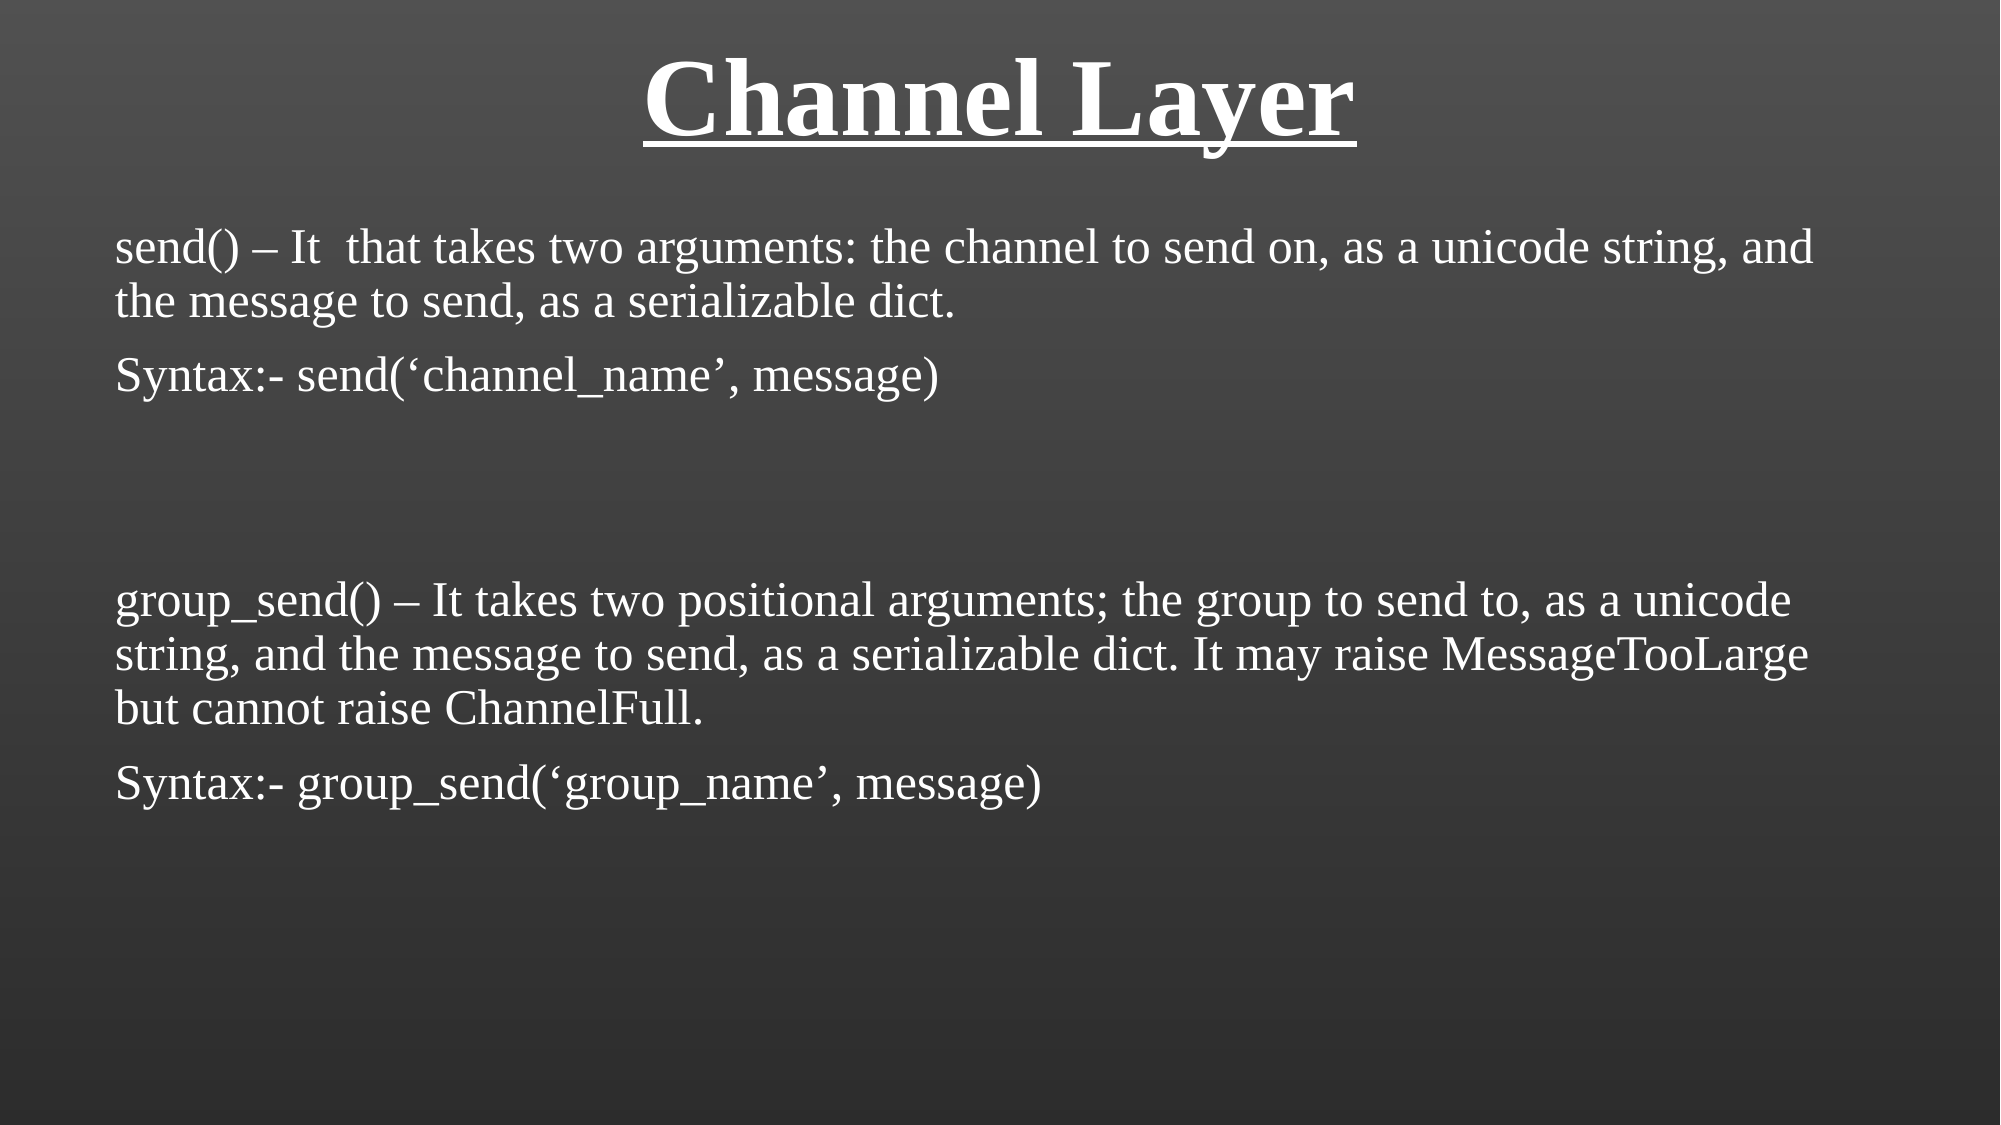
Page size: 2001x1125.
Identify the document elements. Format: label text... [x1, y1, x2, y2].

title Channel Layer [99, 5, 1900, 193]
list send() – It that takes two arguments: the channel to send on, as a unicode string, and the message to send, as a serializable dict. Syntax:- send(‘channel_name’, message) group_send() – It takes two positional arguments; the group to send to, as a unicode string, and the message to send, as a serializable dict. It may raise MessageTooLarge but cannot raise ChannelFull. Syntax:- group_send(‘group_name’, message) [99, 212, 1900, 1030]
